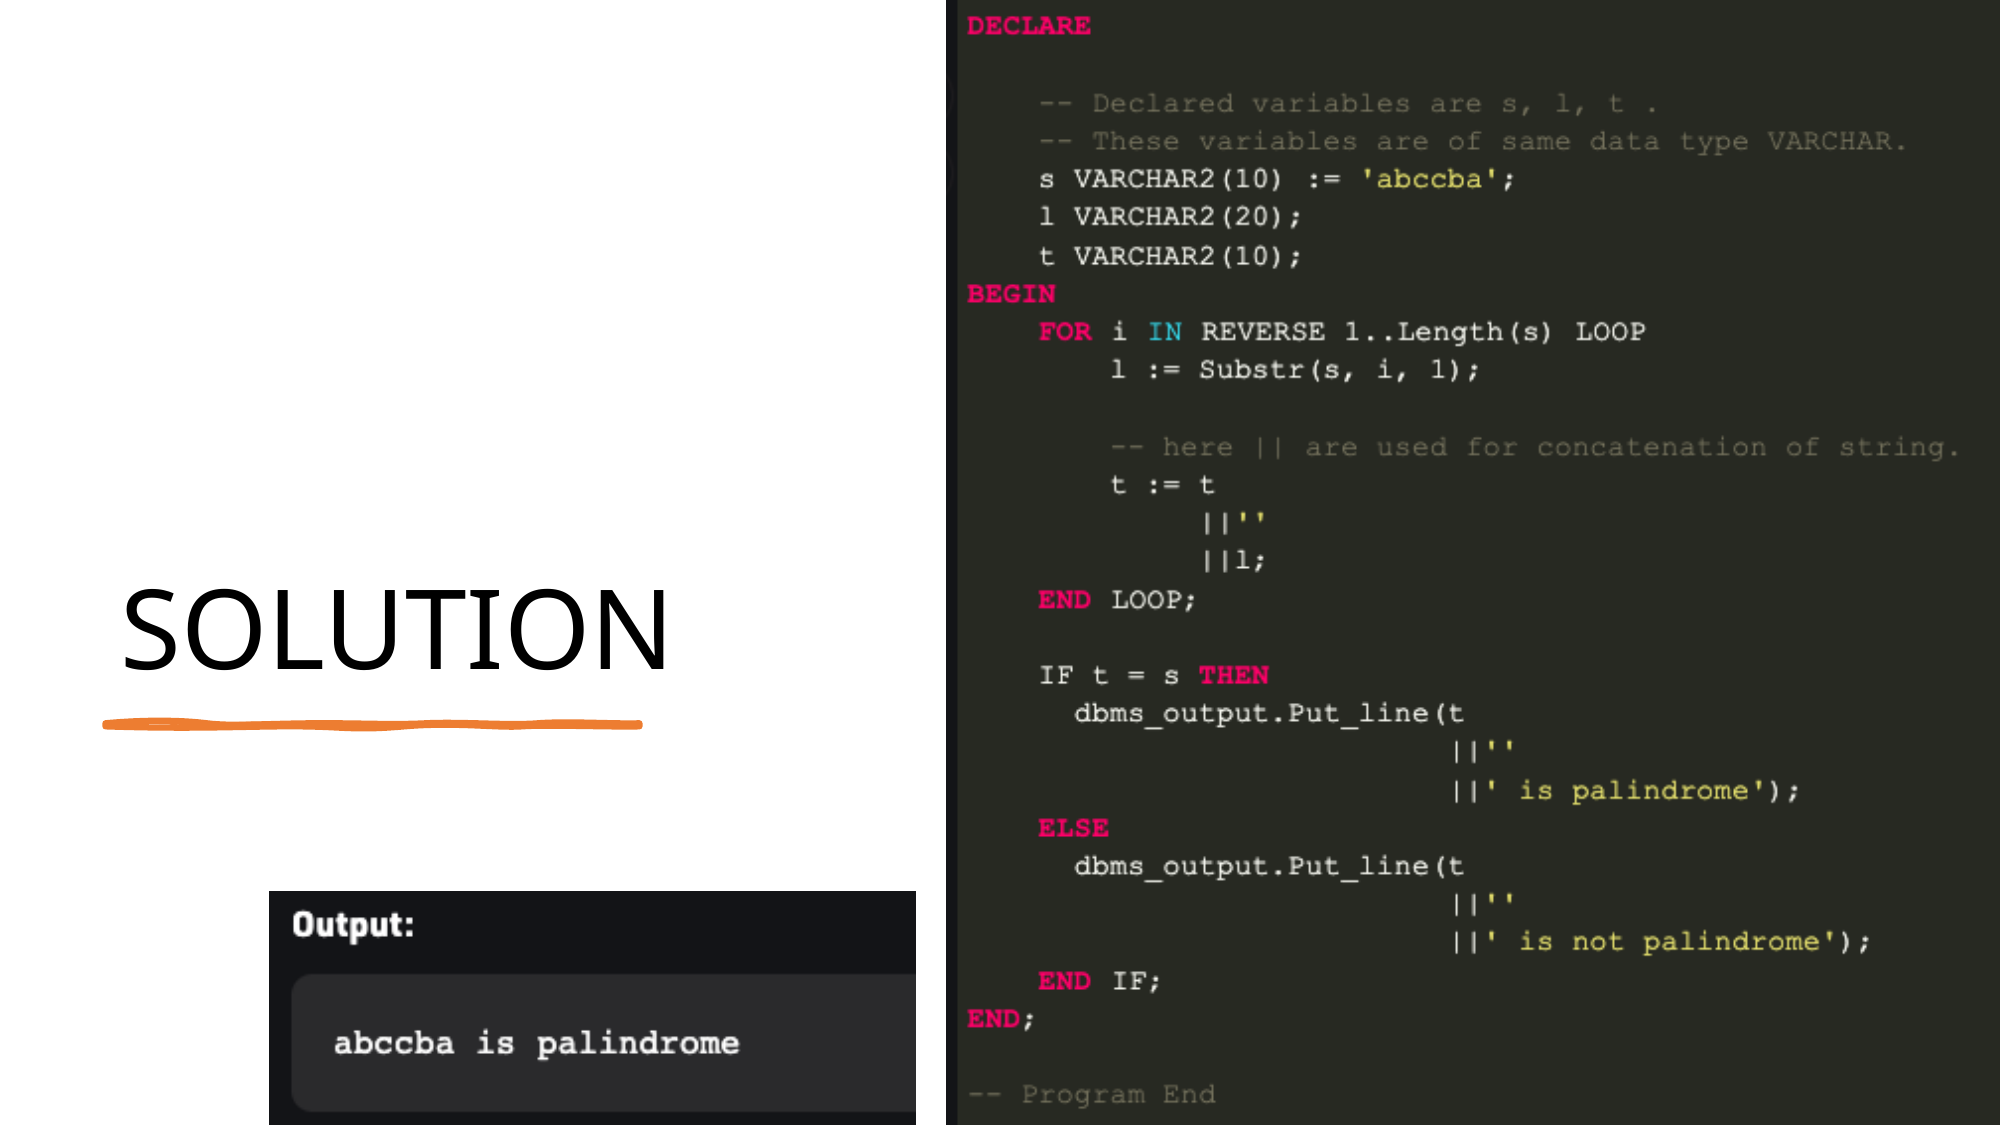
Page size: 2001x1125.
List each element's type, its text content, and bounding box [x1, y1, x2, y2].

title SOLUTION [105, 562, 692, 701]
text_box [104, 719, 641, 730]
text_box [0, 0, 946, 1125]
picture [946, 0, 2000, 1125]
picture [269, 891, 916, 1125]
